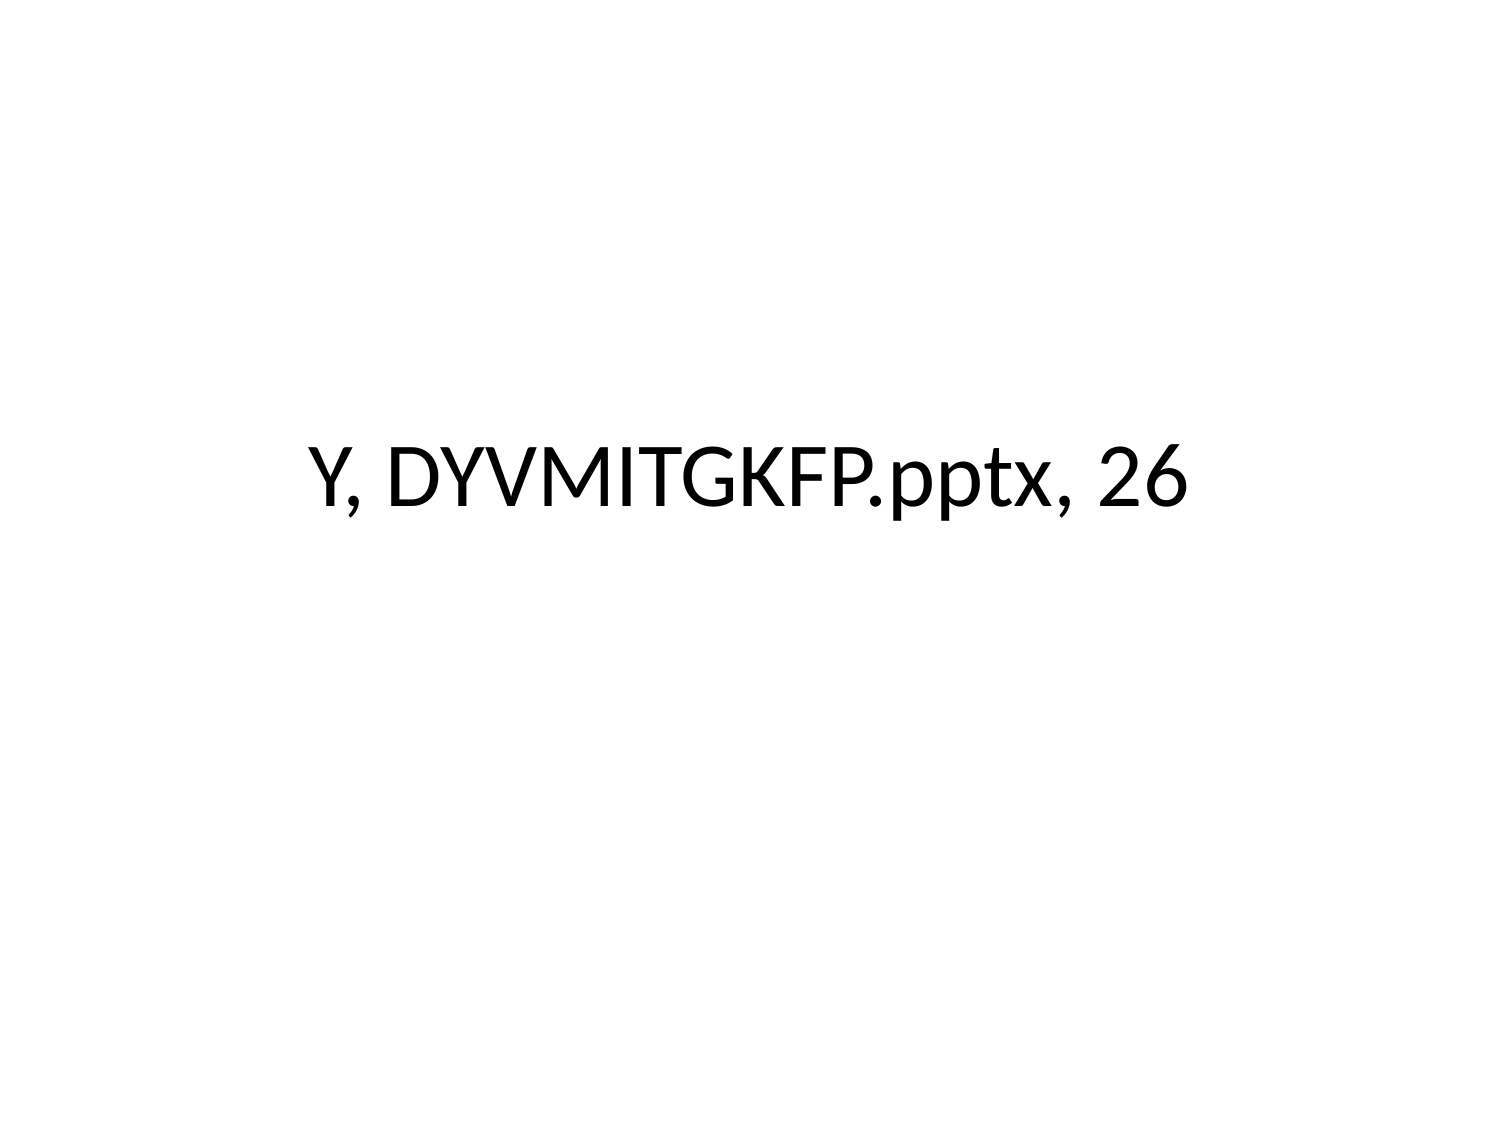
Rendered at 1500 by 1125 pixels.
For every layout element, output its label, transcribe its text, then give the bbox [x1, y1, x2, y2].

title Y, DYVMITGKFP.pptx, 26 [112, 349, 1388, 591]
